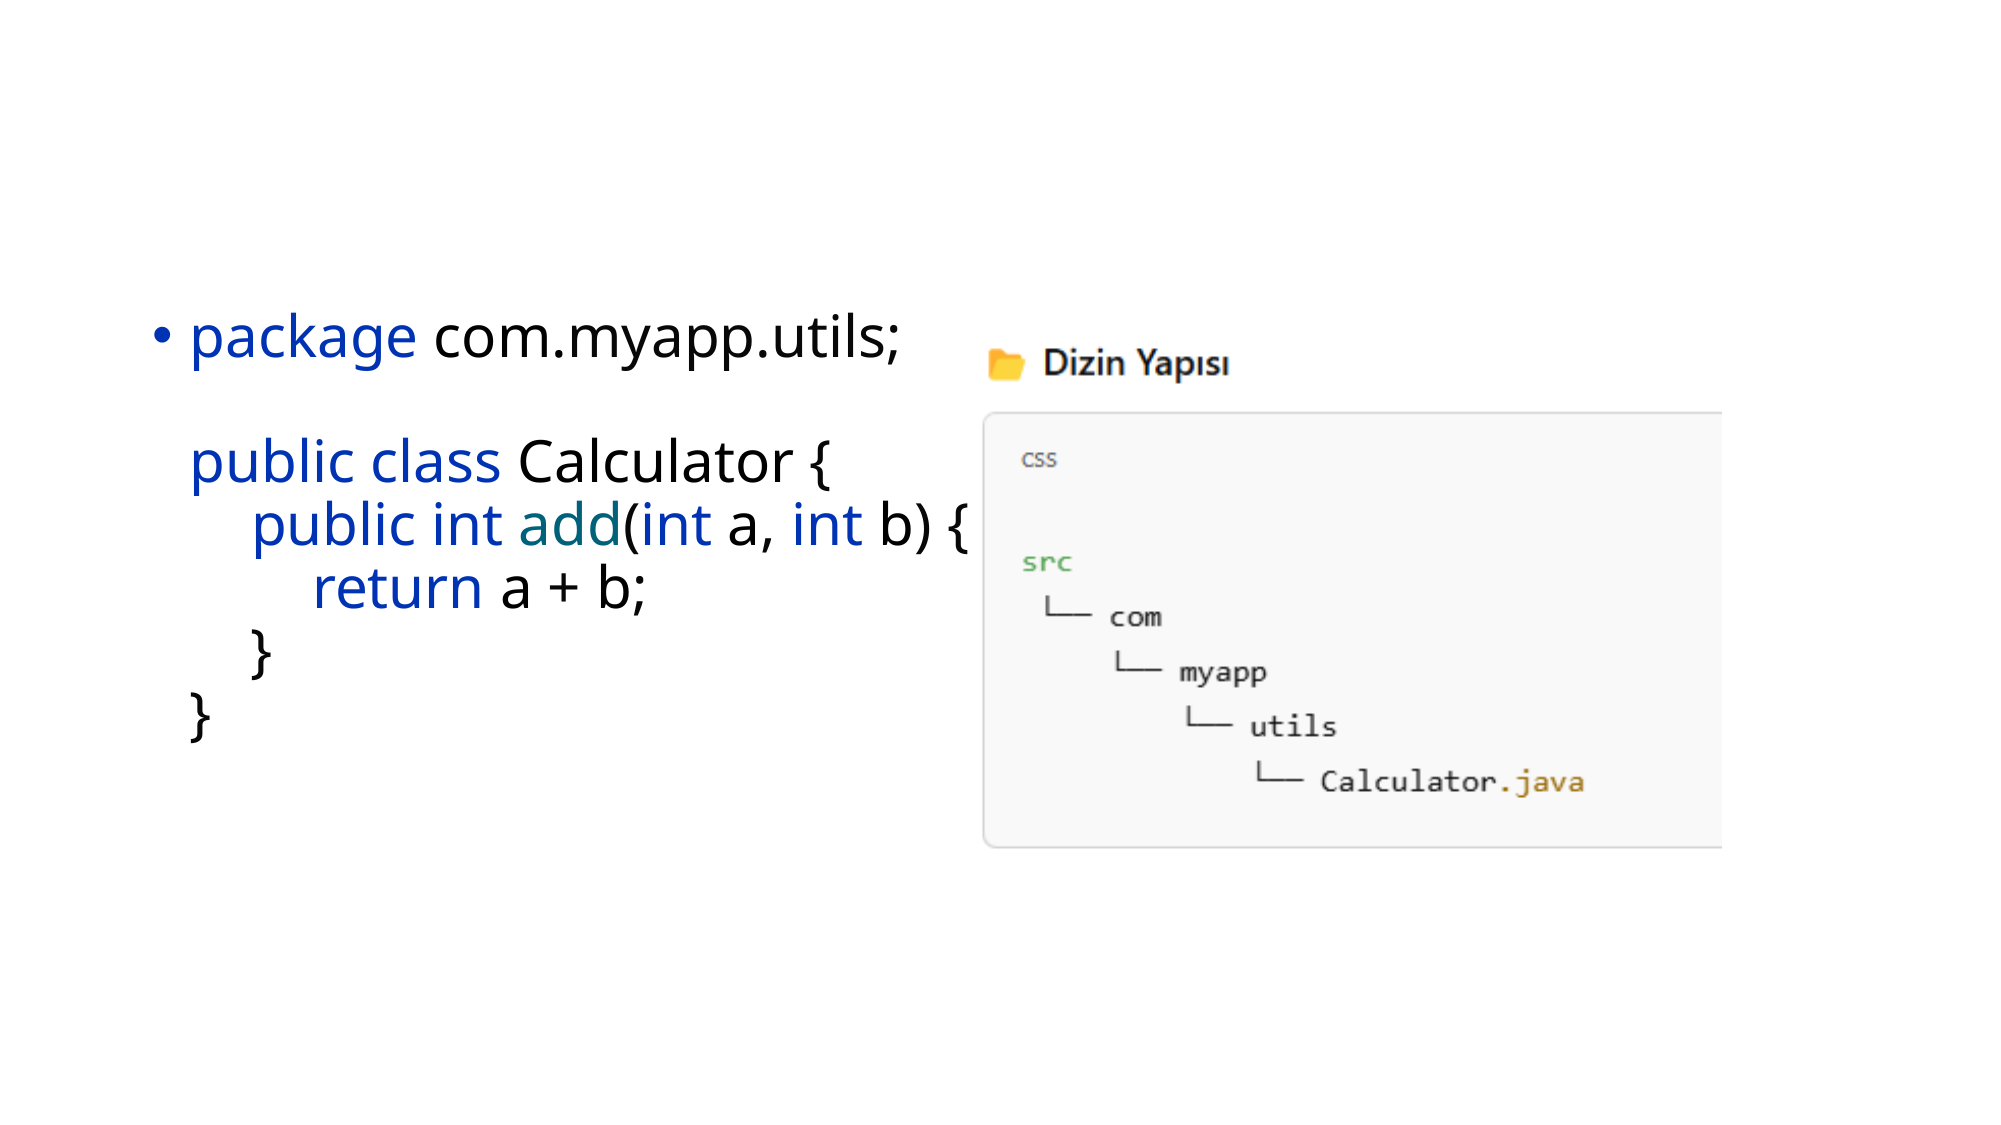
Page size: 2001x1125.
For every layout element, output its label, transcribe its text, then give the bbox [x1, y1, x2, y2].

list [980, 341, 1723, 853]
list package com.myapp.utils; public class Calculator { public int add(int a, int b) { return a + b; } } [137, 299, 988, 1014]
